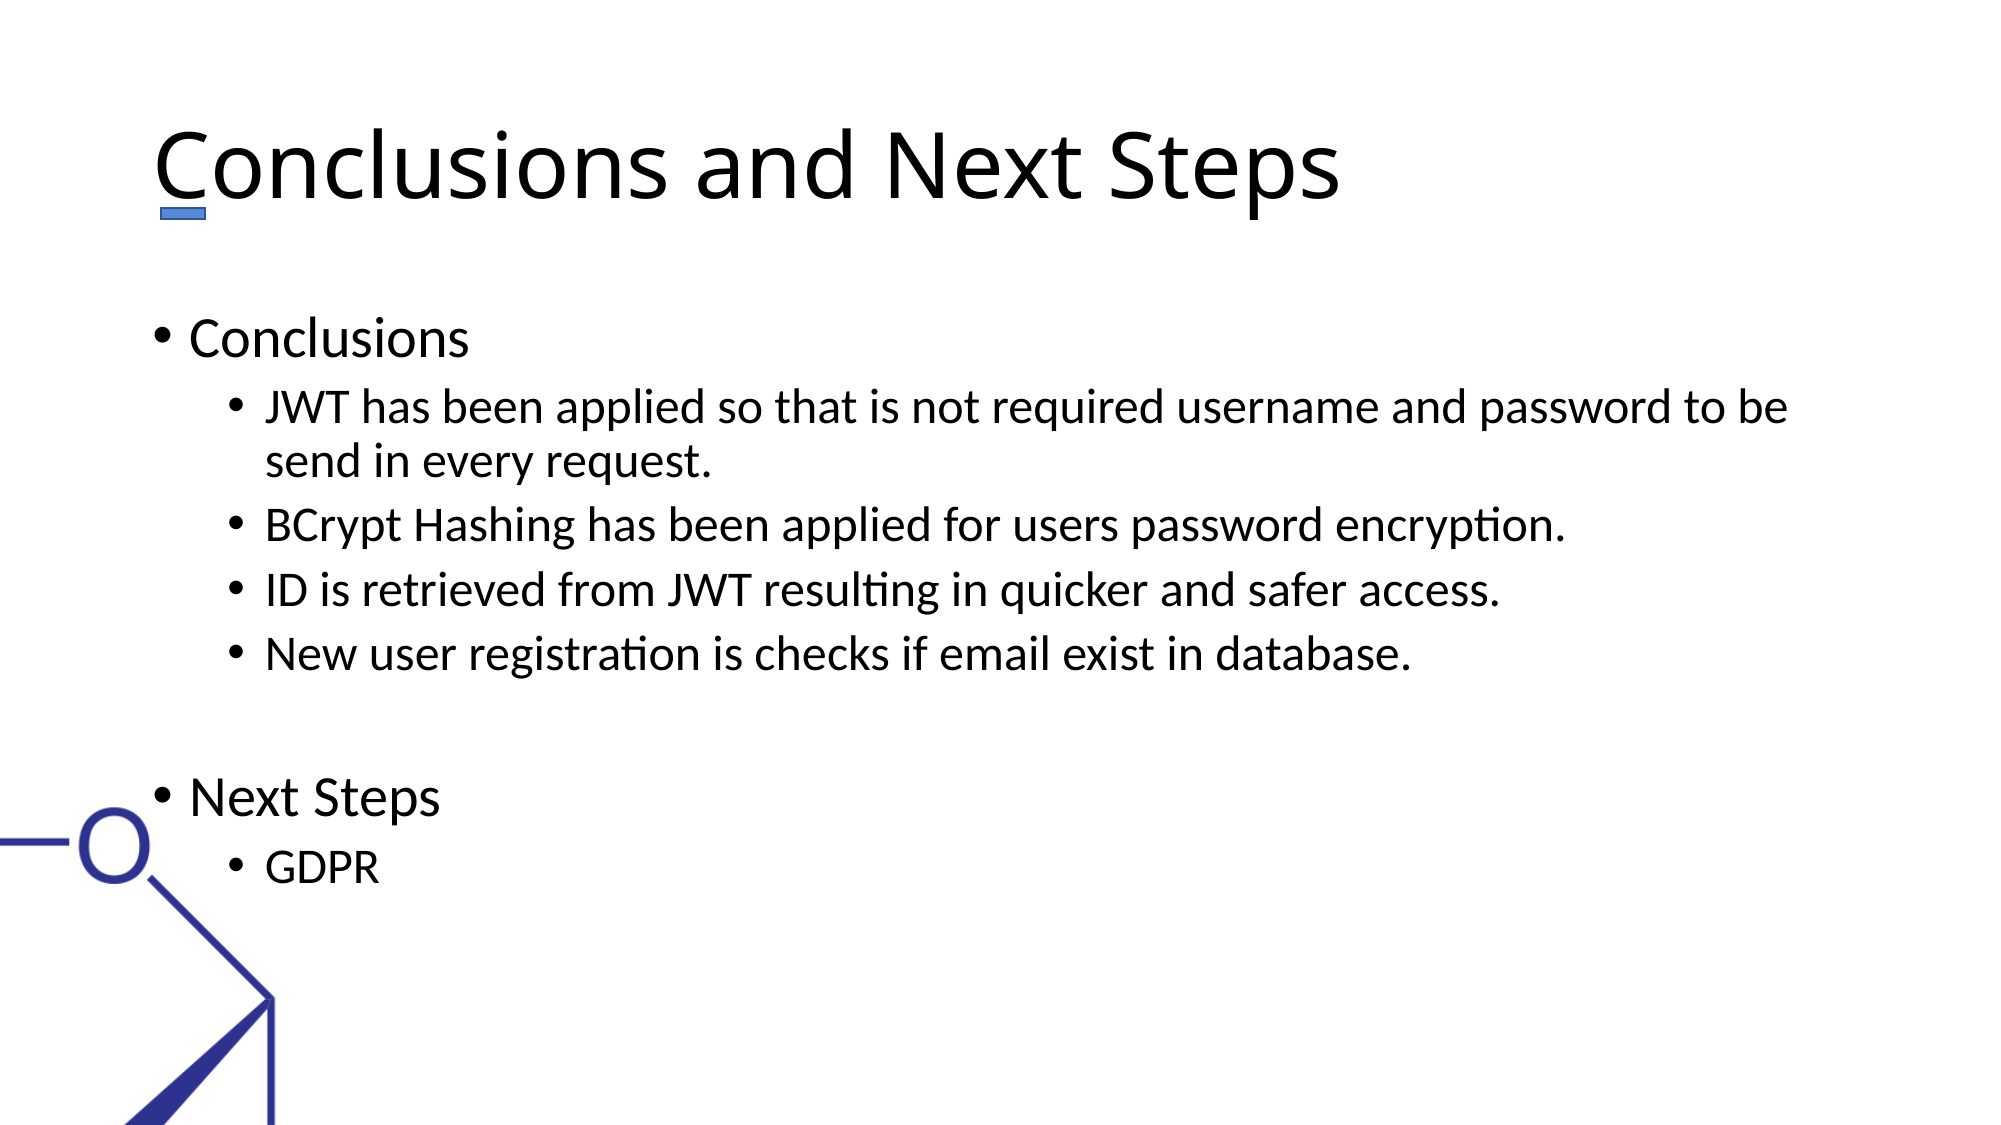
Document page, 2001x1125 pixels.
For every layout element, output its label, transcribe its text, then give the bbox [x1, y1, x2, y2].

title Conclusions and Next Steps [137, 59, 1863, 278]
text_box [160, 207, 206, 220]
picture [0, 366, 549, 1125]
list Conclusions JWT has been applied so that is not required username and password to be send in every request. BCrypt Hashing has been applied for users password encryption. ID is retrieved from JWT resulting in quicker and safer access. New user registration is checks if email exist in database. Next Steps GDPR [137, 299, 1863, 1014]
